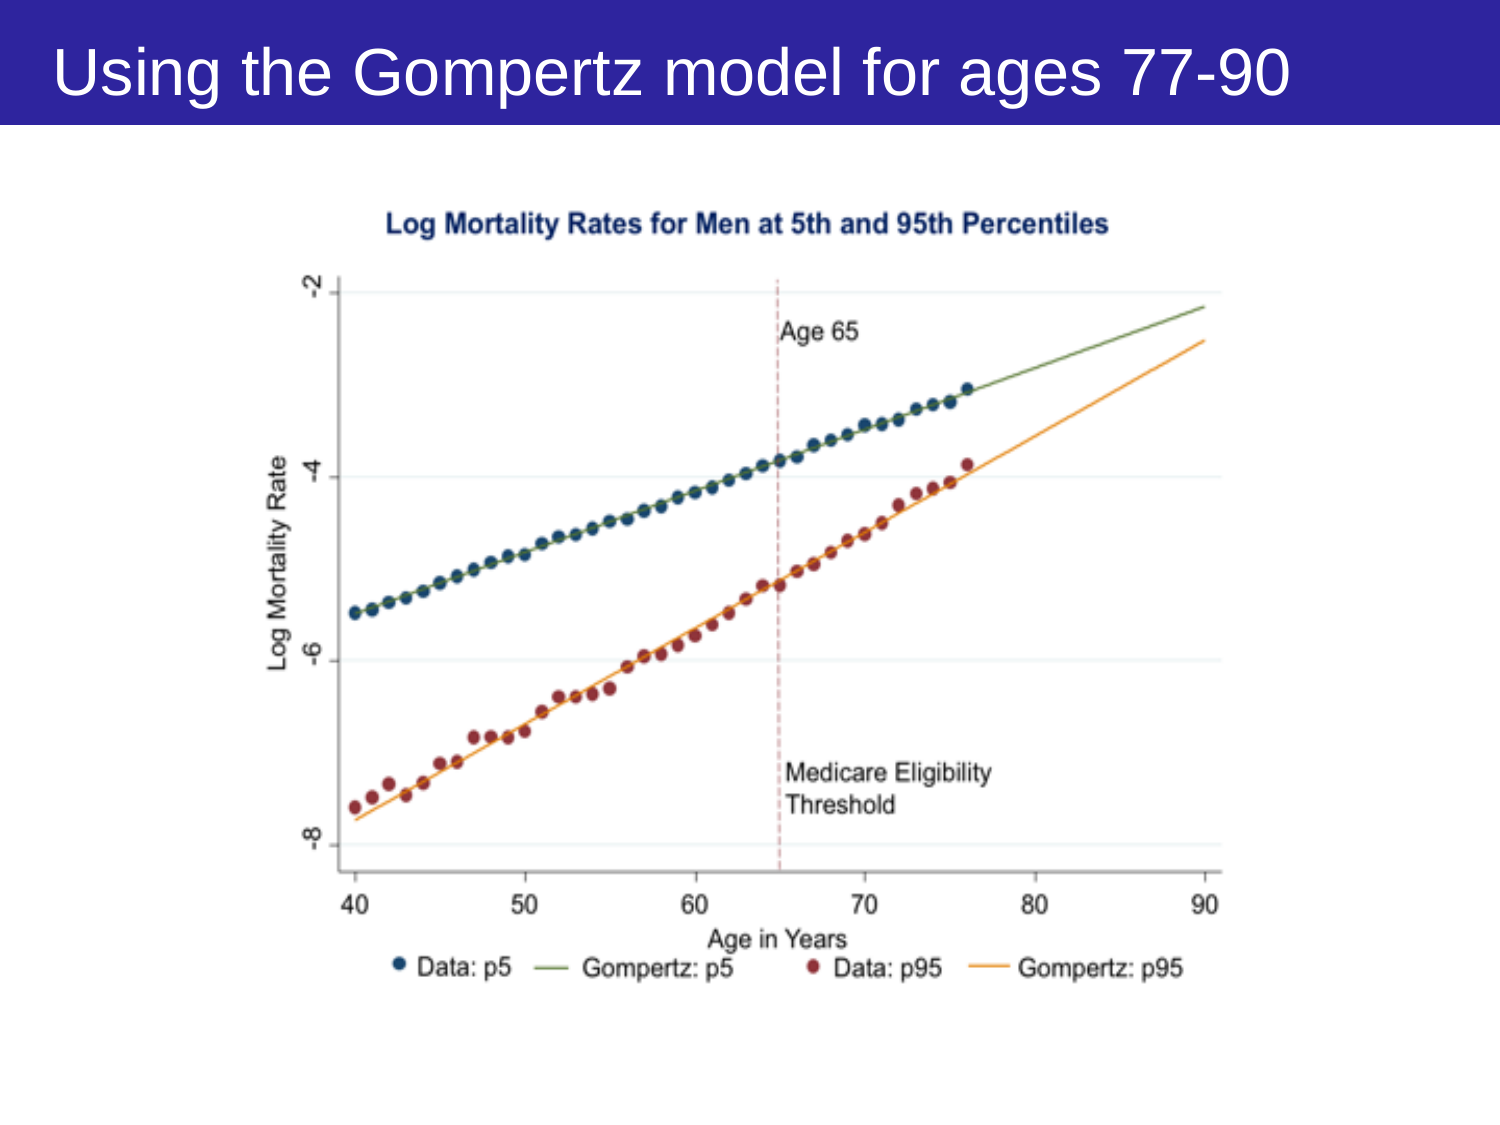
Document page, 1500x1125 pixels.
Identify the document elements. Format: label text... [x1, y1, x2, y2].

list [76, 187, 1411, 988]
title Using the Gompertz model for ages 77-90 [37, 24, 1476, 113]
